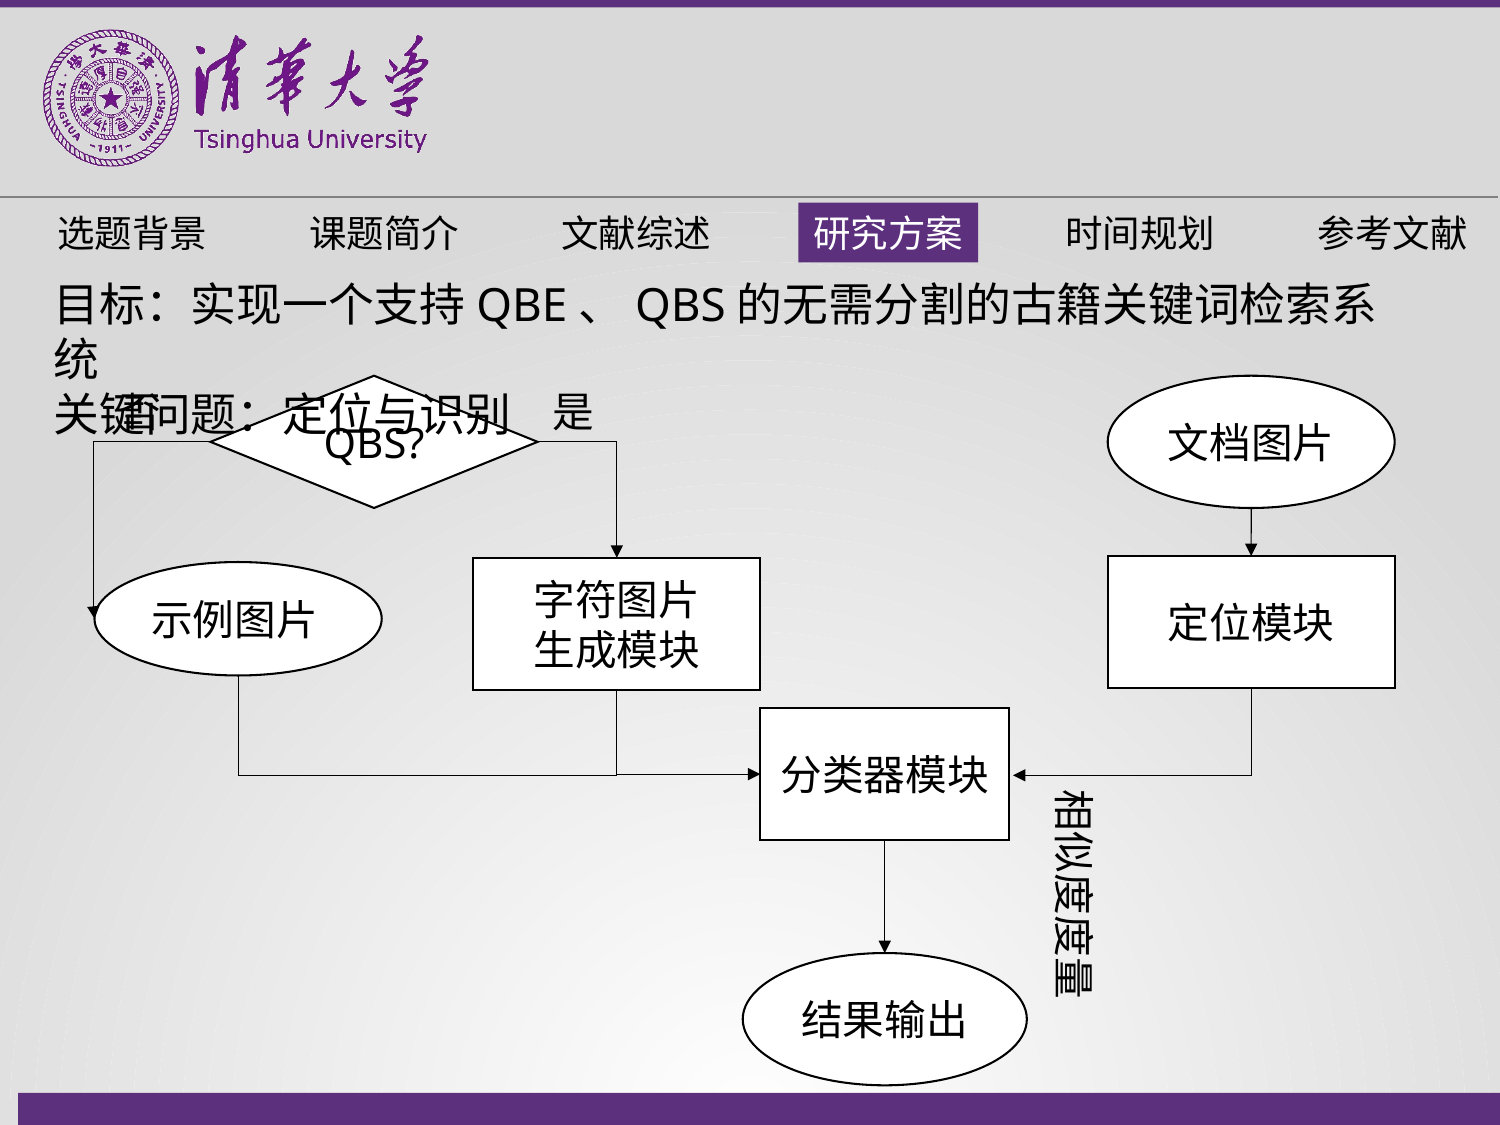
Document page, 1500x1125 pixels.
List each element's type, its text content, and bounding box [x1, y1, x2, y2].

text_box 目标：实现一个支持QBE、QBS的无需分割的古籍关键词检索系统 关键问题：定位与识别 [39, 268, 1395, 448]
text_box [537, 441, 617, 558]
text_box 文献综述 [546, 202, 727, 263]
text_box 定位模块 [1107, 555, 1396, 689]
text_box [377, 536, 478, 915]
text_box 示例图片 [93, 560, 377, 677]
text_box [646, 660, 731, 804]
text_box QBS? [222, 448, 526, 510]
text_box 参考文献 [1302, 202, 1483, 263]
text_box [94, 441, 211, 602]
text_box 时间规划 [1050, 202, 1231, 263]
text_box 相似度度量 [1026, 775, 1108, 1074]
text_box 课题简介 [294, 202, 475, 263]
text_box 分类器模块 [759, 707, 1010, 841]
text_box 字符图片 生成模块 [478, 557, 761, 691]
picture [0, 0, 471, 196]
text_box [471, 0, 1500, 8]
text_box 结果输出 [741, 952, 1026, 1087]
text_box 选题背景 [42, 202, 222, 263]
text_box 研究方案 [798, 202, 979, 263]
text_box 文档图片 [1107, 435, 1396, 510]
text_box [17, 1092, 1500, 1125]
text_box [1088, 612, 1176, 851]
